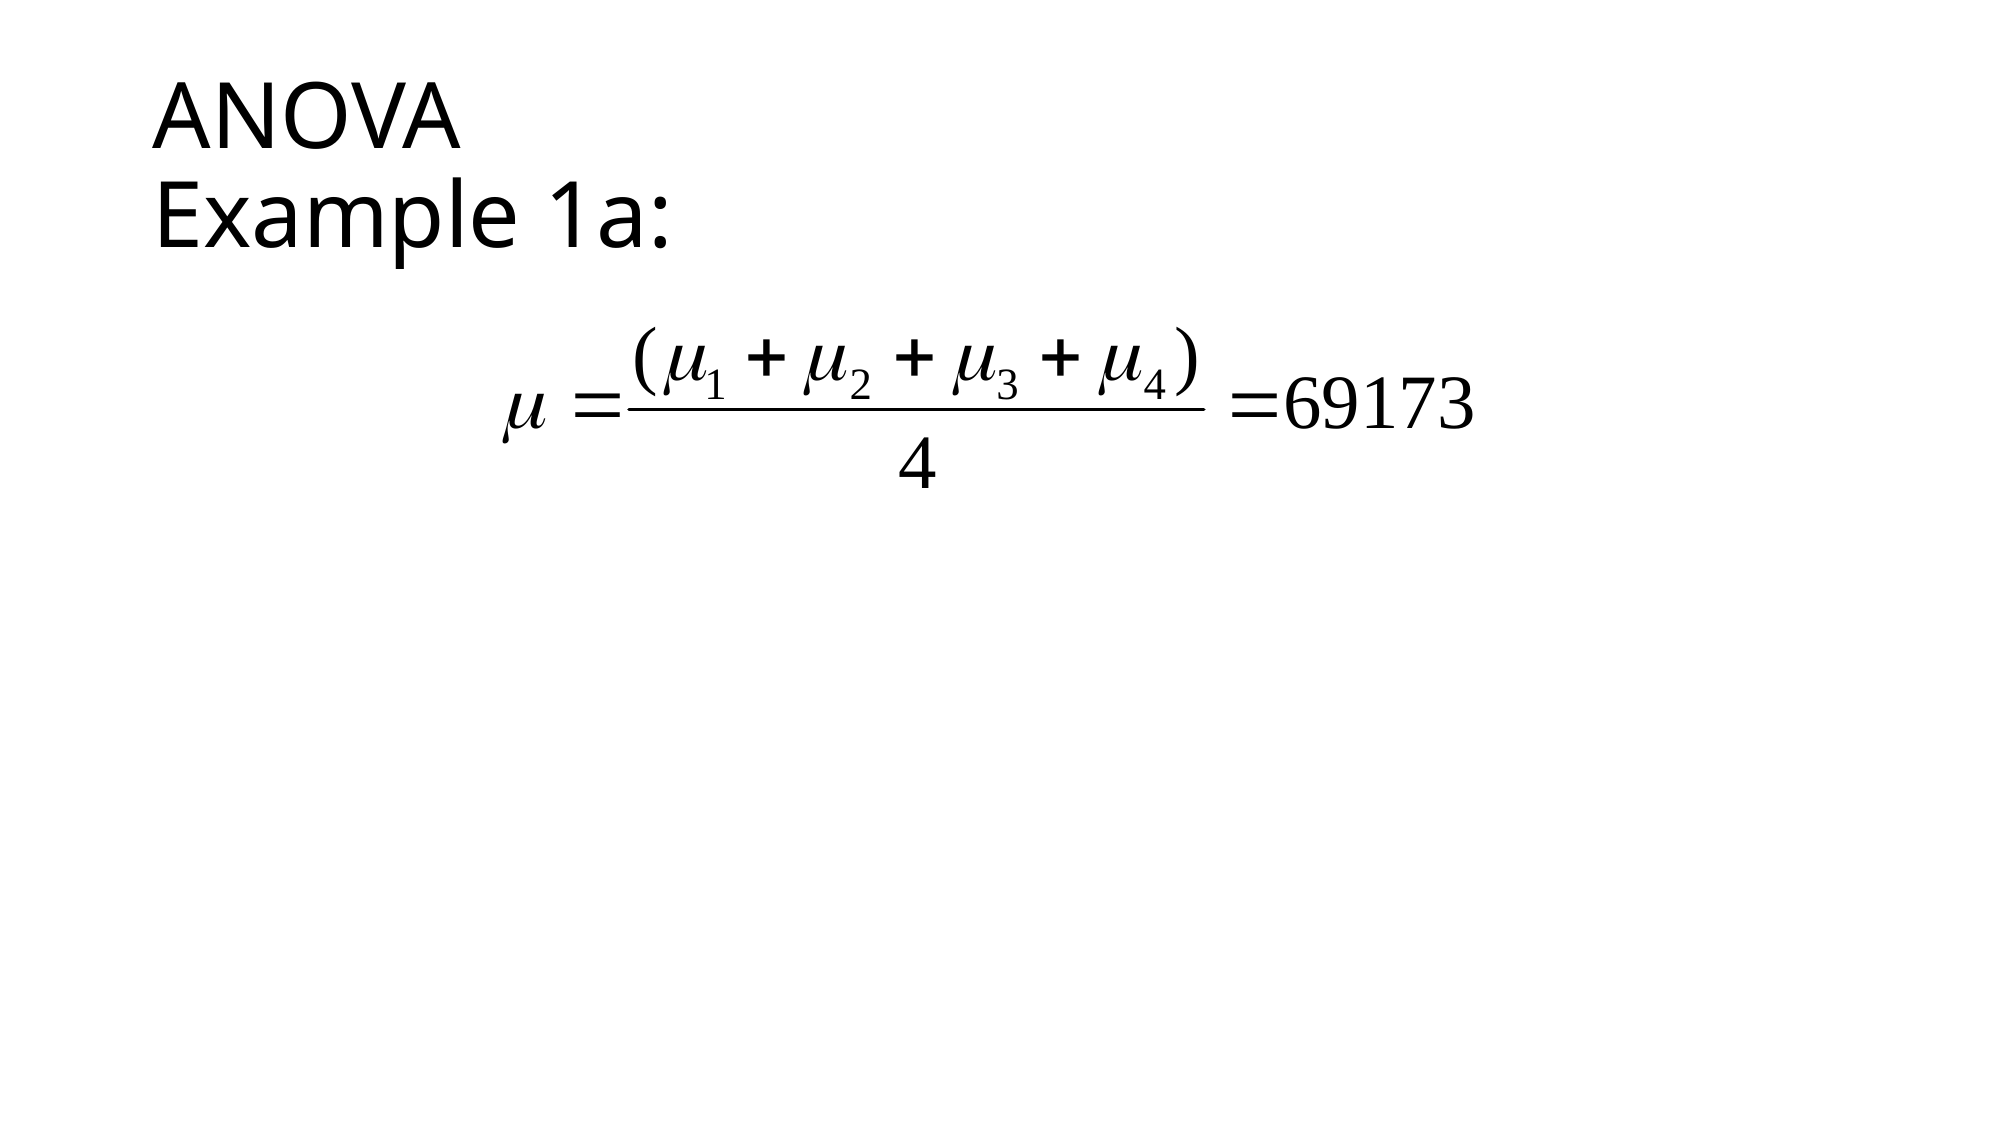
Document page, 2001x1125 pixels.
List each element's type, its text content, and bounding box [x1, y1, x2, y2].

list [487, 306, 1488, 506]
title ANOVA Example 1a: [137, 59, 1863, 278]
